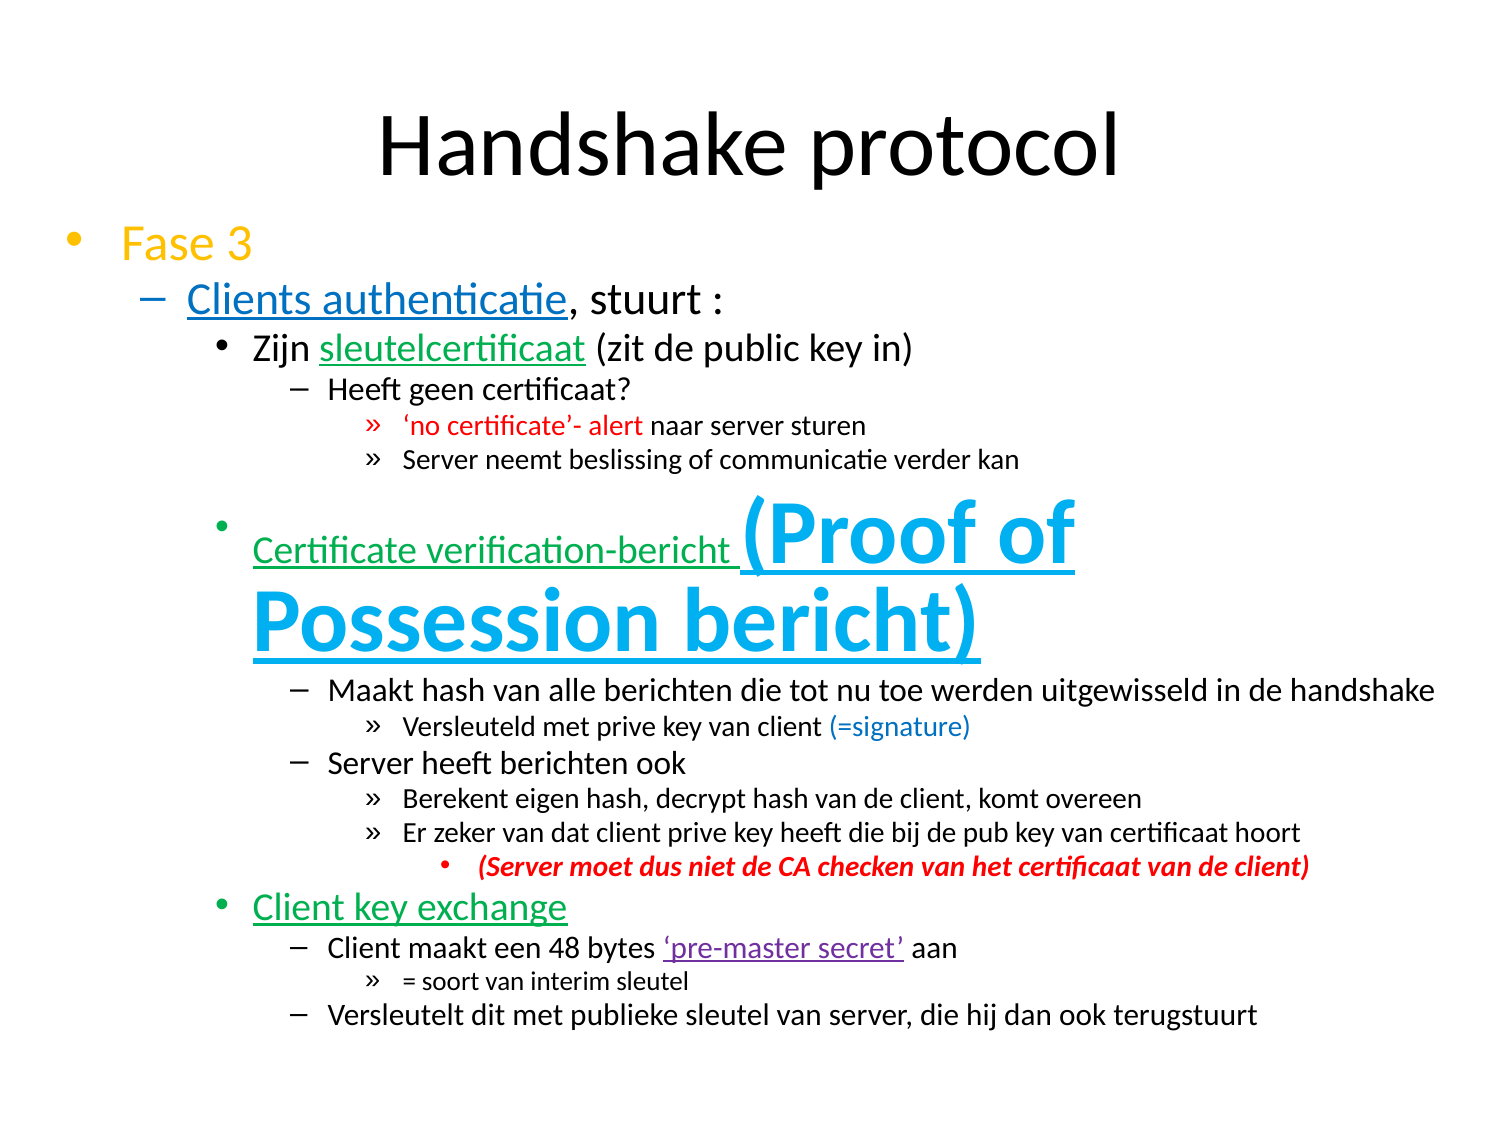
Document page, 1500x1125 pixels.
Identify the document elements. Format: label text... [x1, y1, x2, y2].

list Fase 3 Clients authenticatie, stuurt : Zijn sleutelcertificaat (zit de public key in) Heeft geen certificaat? ‘no certificate’- alert naar server sturen Server neemt beslissing of communicatie verder kan Certificate verification-bericht (Proof of Possession bericht) Maakt hash van alle berichten die tot nu toe werden uitgewisseld in de handshake Versleuteld met prive key van client (=signature) Server heeft berichten ook Berekent eigen hash, decrypt hash van de client, komt overeen Er zeker van dat client prive key heeft die bij de pub key van certificaat hoort (Server moet dus niet de CA checken van het certificaat van de client) Client key exchange Client maakt een 48 bytes ‘pre-master secret’ aan = soort van interim sleutel Versleutelt dit met publieke sleutel van server, die hij dan ook terugstuurt [50, 212, 1475, 1088]
title Handshake protocol [75, 45, 1425, 212]
